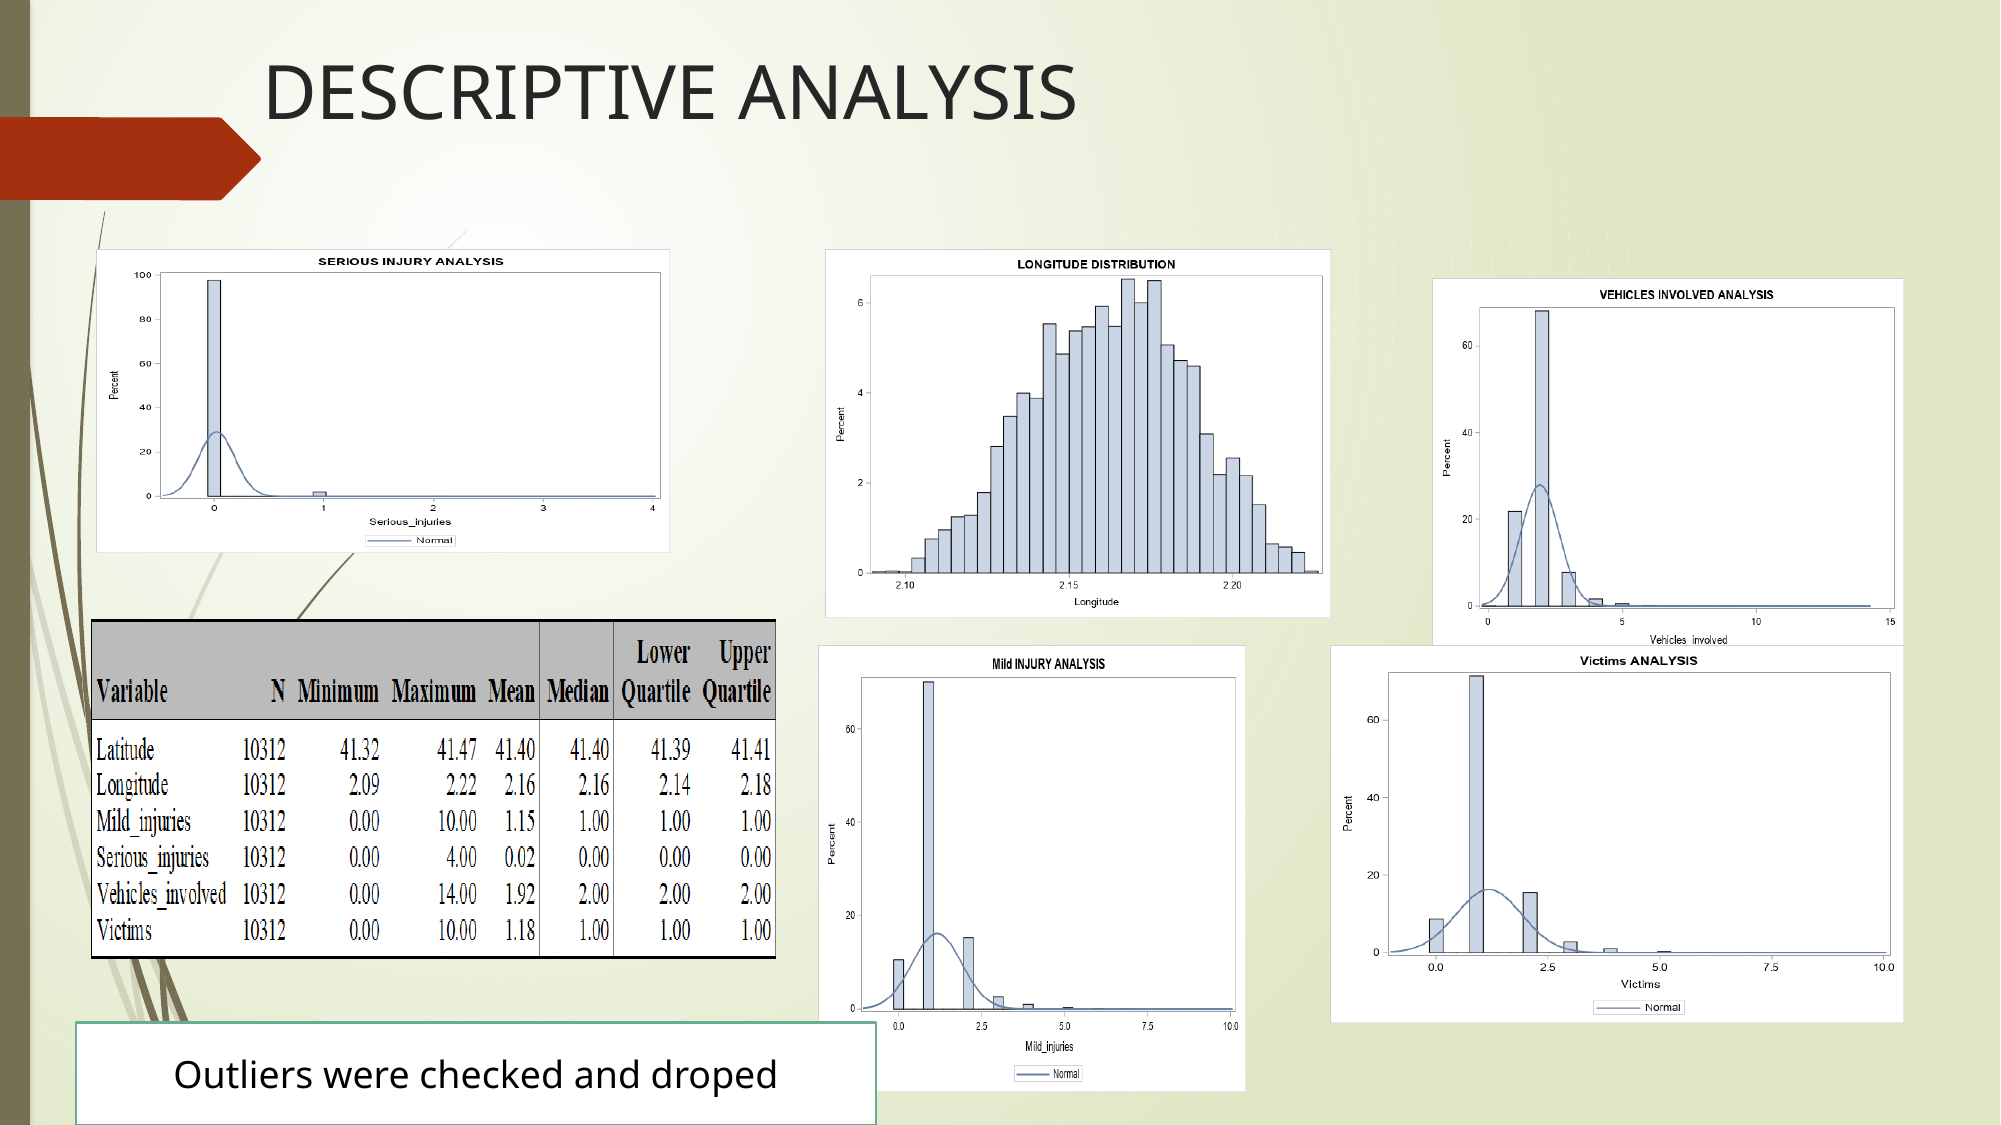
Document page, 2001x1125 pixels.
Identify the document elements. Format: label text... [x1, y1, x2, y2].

title DESCRIPTIVE ANALYSIS [247, 36, 1709, 247]
picture [824, 248, 1331, 618]
picture [95, 249, 670, 553]
text_box Outliers were checked and droped [75, 1021, 877, 1125]
picture [1330, 278, 1905, 1023]
picture [0, 619, 1247, 1092]
